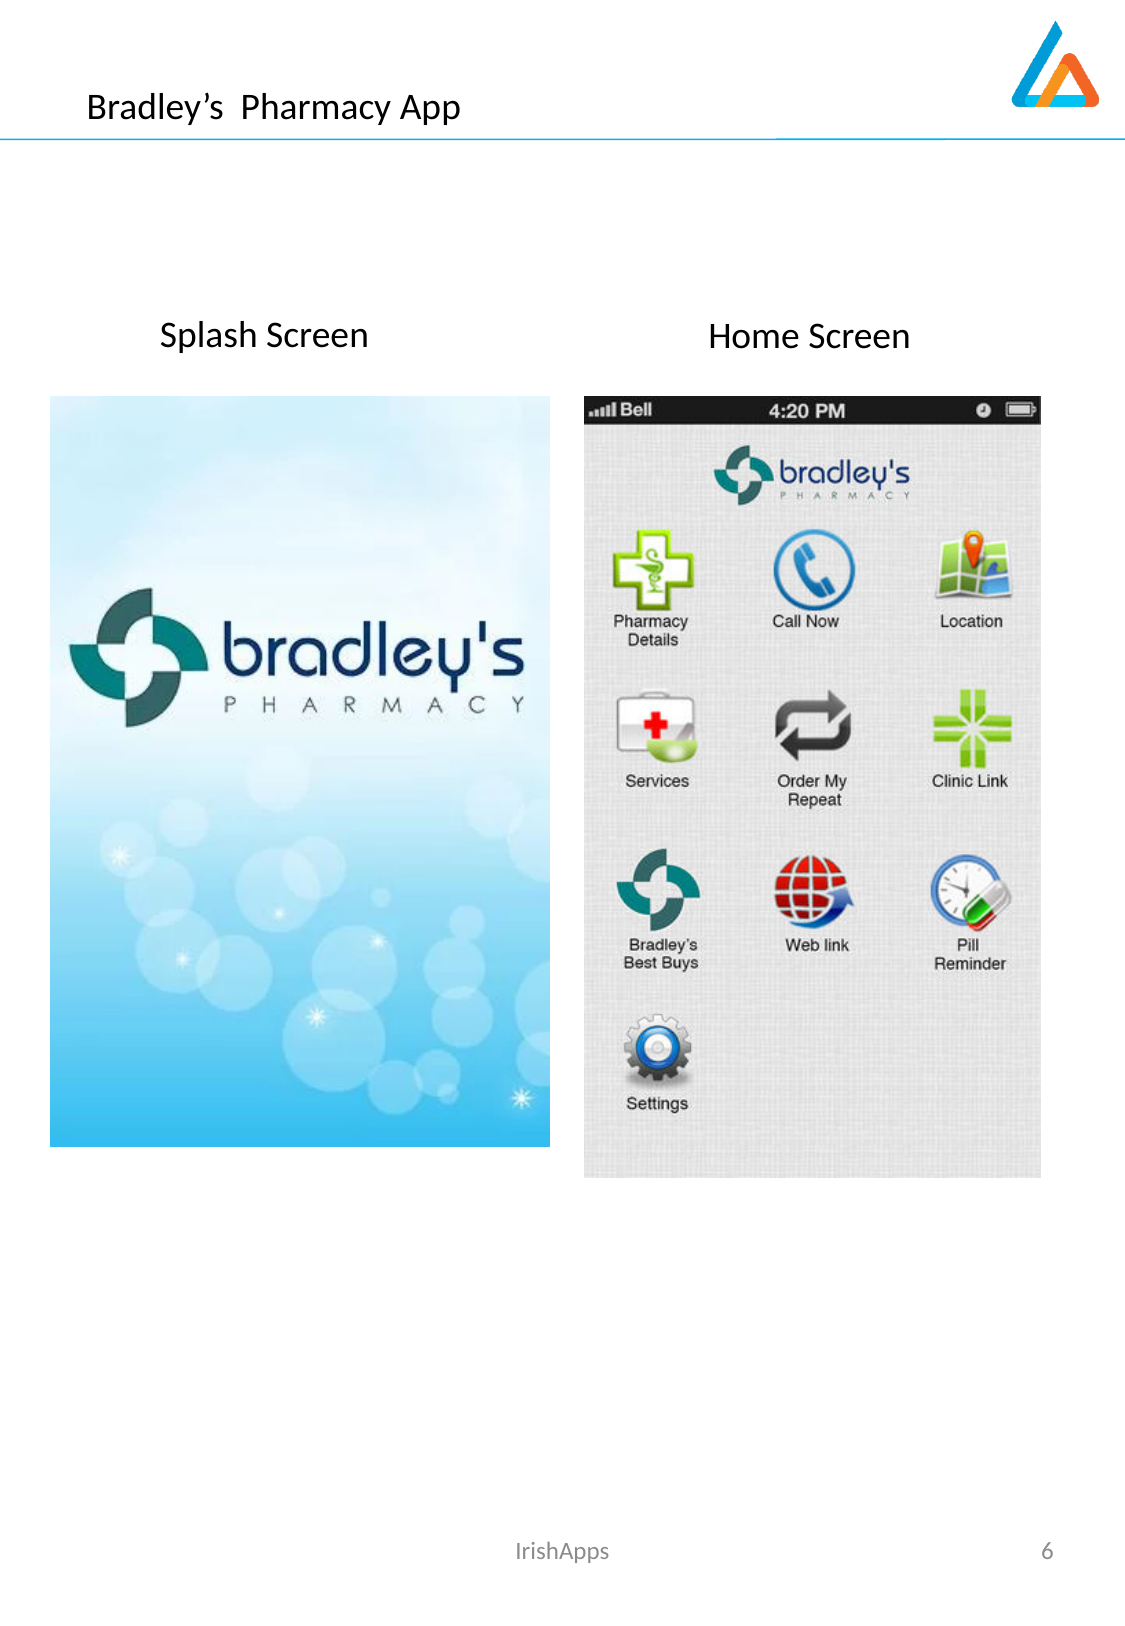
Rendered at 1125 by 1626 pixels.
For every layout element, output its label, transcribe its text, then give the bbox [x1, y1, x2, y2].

picture [584, 396, 1042, 1179]
footer IrishApps [384, 1506, 741, 1593]
text_box Splash Screen [145, 302, 527, 362]
picture [1011, 20, 1099, 107]
slide_number 6 [806, 1506, 1069, 1593]
picture [49, 396, 551, 1147]
text_box Home Screen [693, 303, 1004, 364]
text_box Bradley’s Pharmacy App [71, 74, 550, 135]
